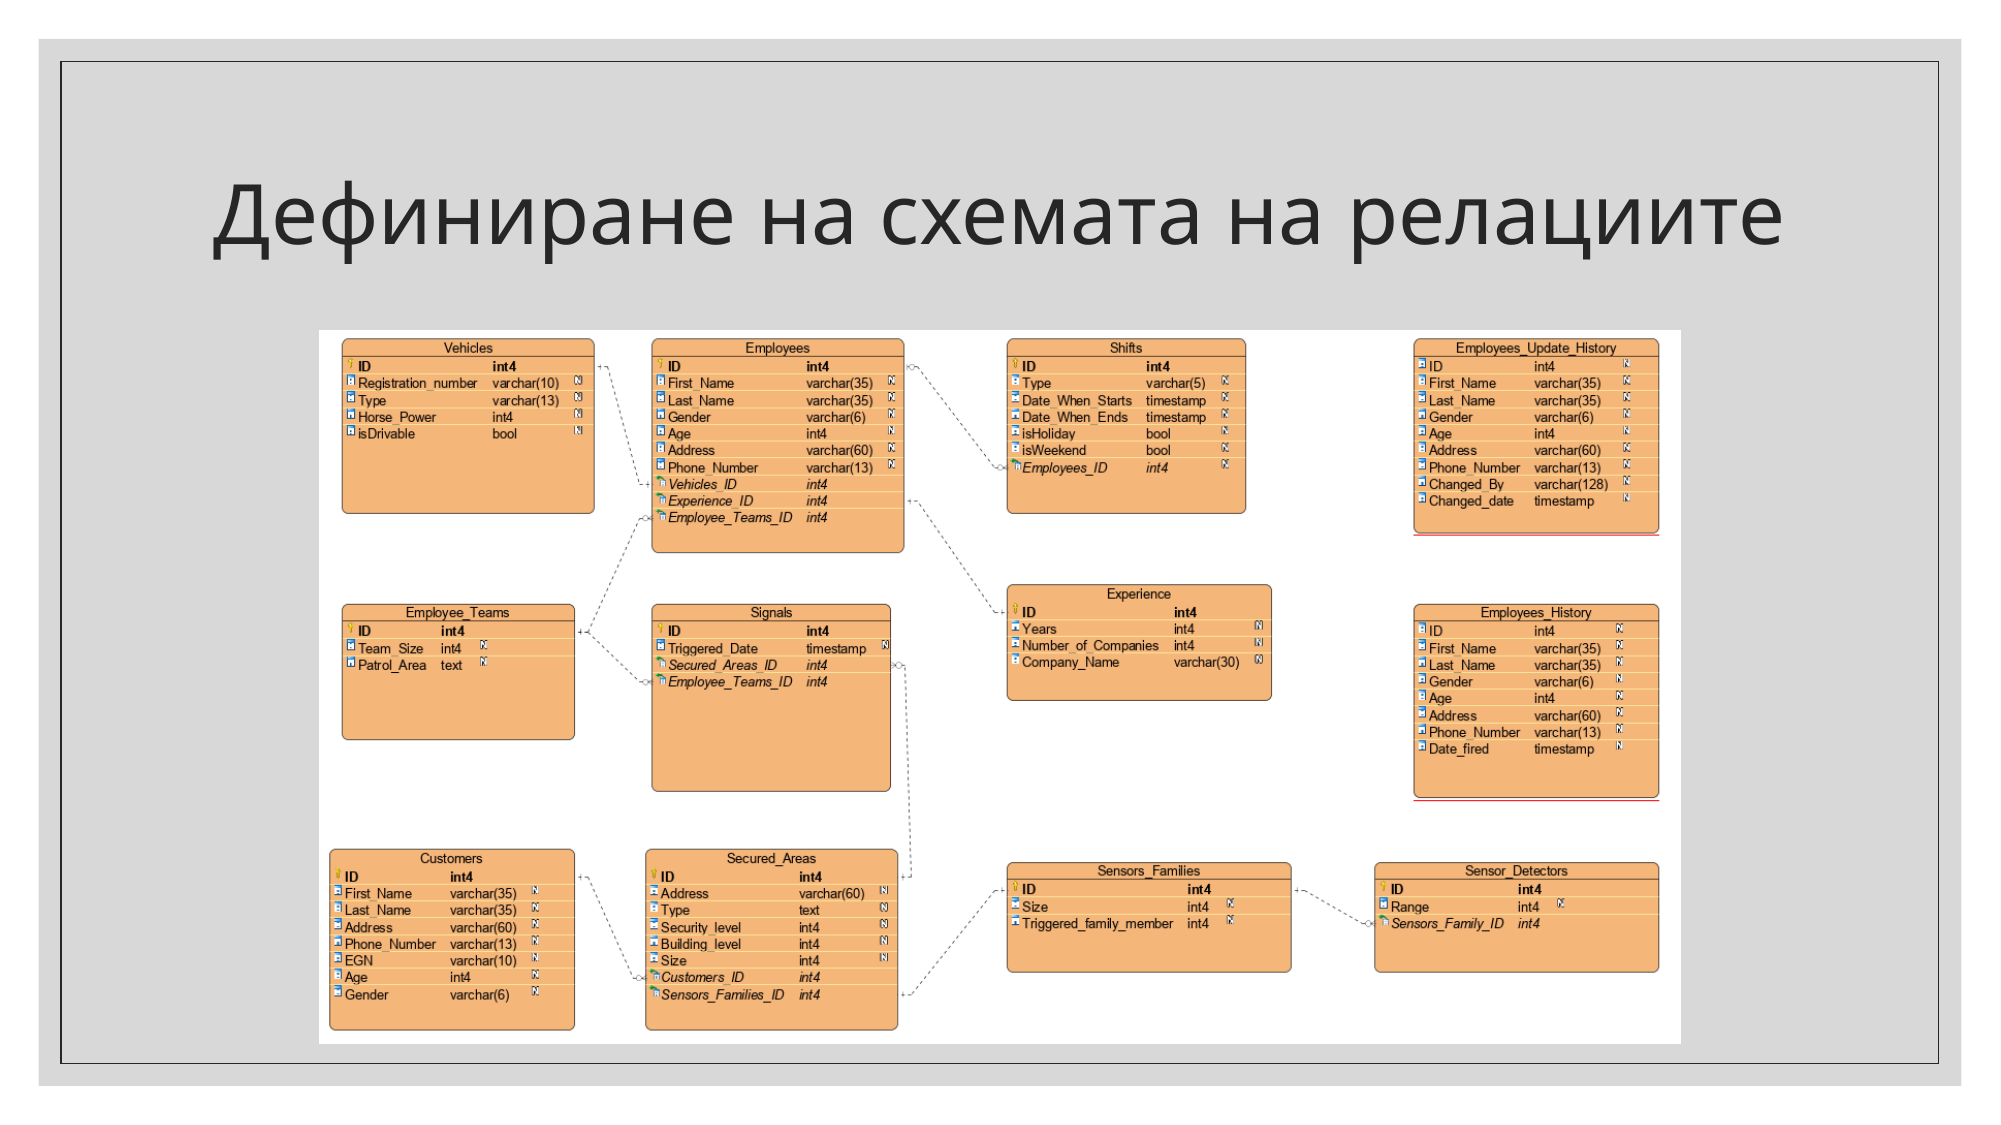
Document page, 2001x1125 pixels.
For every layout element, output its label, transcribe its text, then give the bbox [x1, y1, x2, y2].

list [319, 330, 1681, 1044]
title Дефиниране на схемата на релациите [174, 105, 1825, 331]
